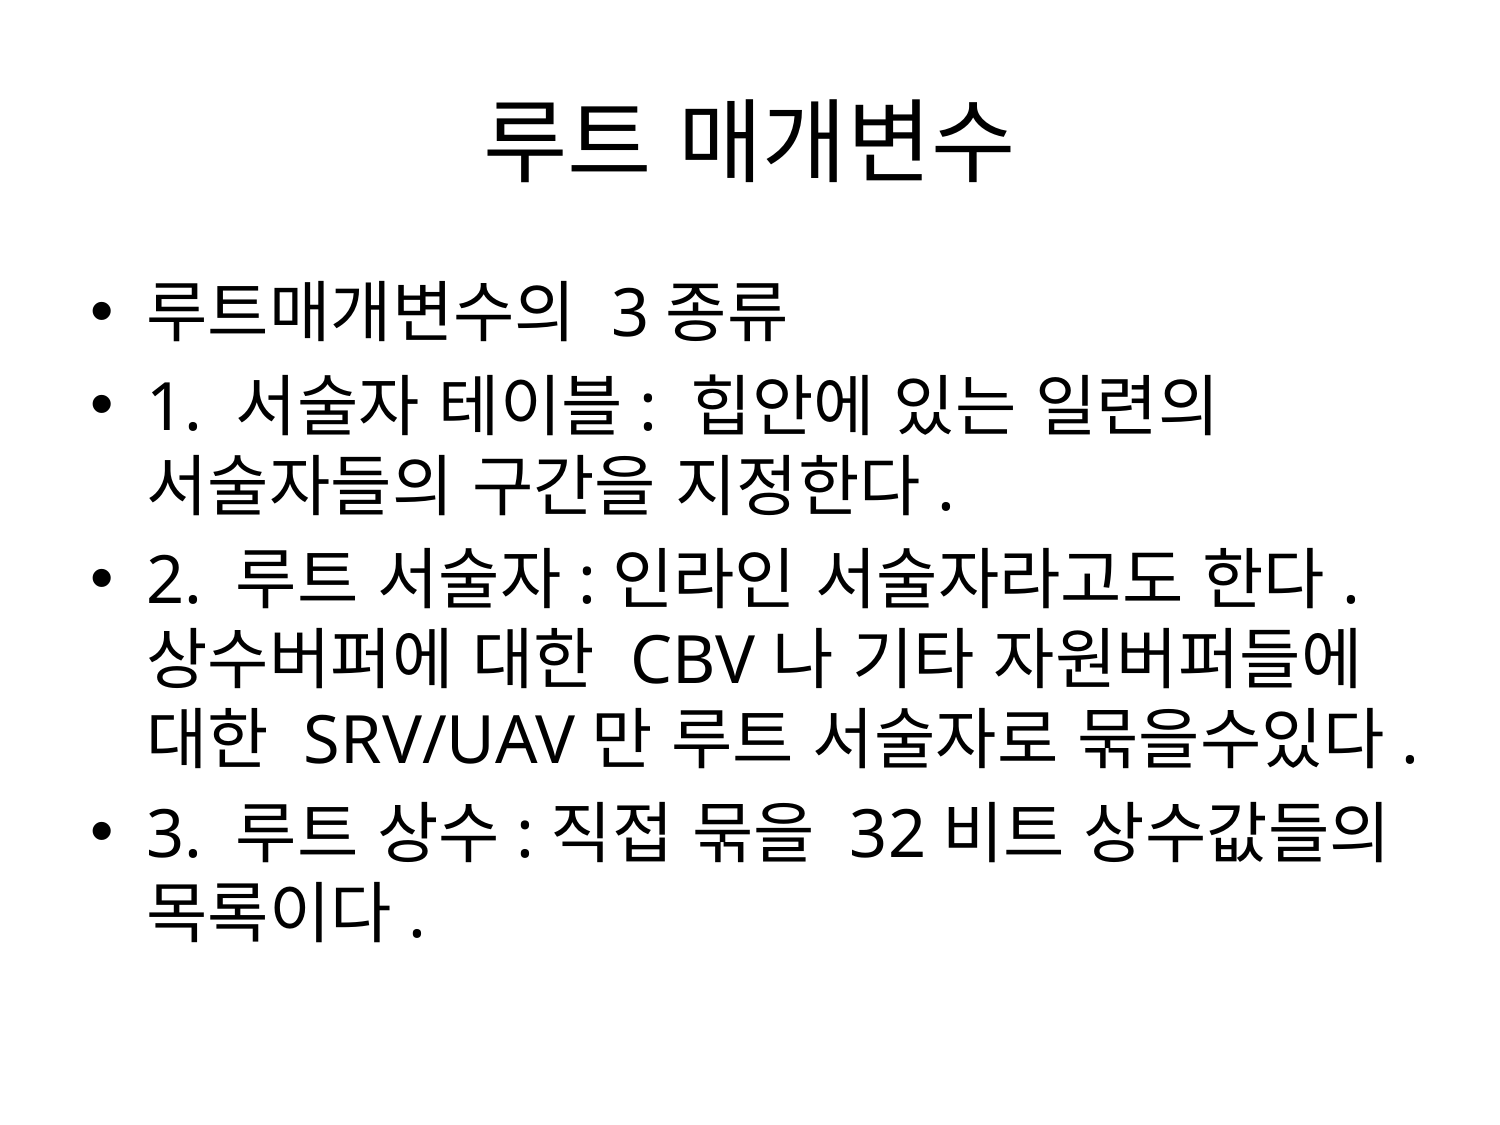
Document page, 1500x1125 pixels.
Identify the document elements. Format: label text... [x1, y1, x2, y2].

list 루트매개변수의 3종류 1. 서술자 테이블: 힙안에 있는 일련의 서술자들의 구간을 지정한다. 2. 루트 서술자:인라인 서술자라고도 한다. 상수버퍼에 대한 CBV나 기타 자원버퍼들에 대한 SRV/UAV만 루트 서술자로 묶을수있다. 3. 루트 상수:직접 묶을 32비트 상수값들의 목록이다. [75, 262, 1425, 1005]
title 루트 매개변수 [75, 45, 1425, 233]
